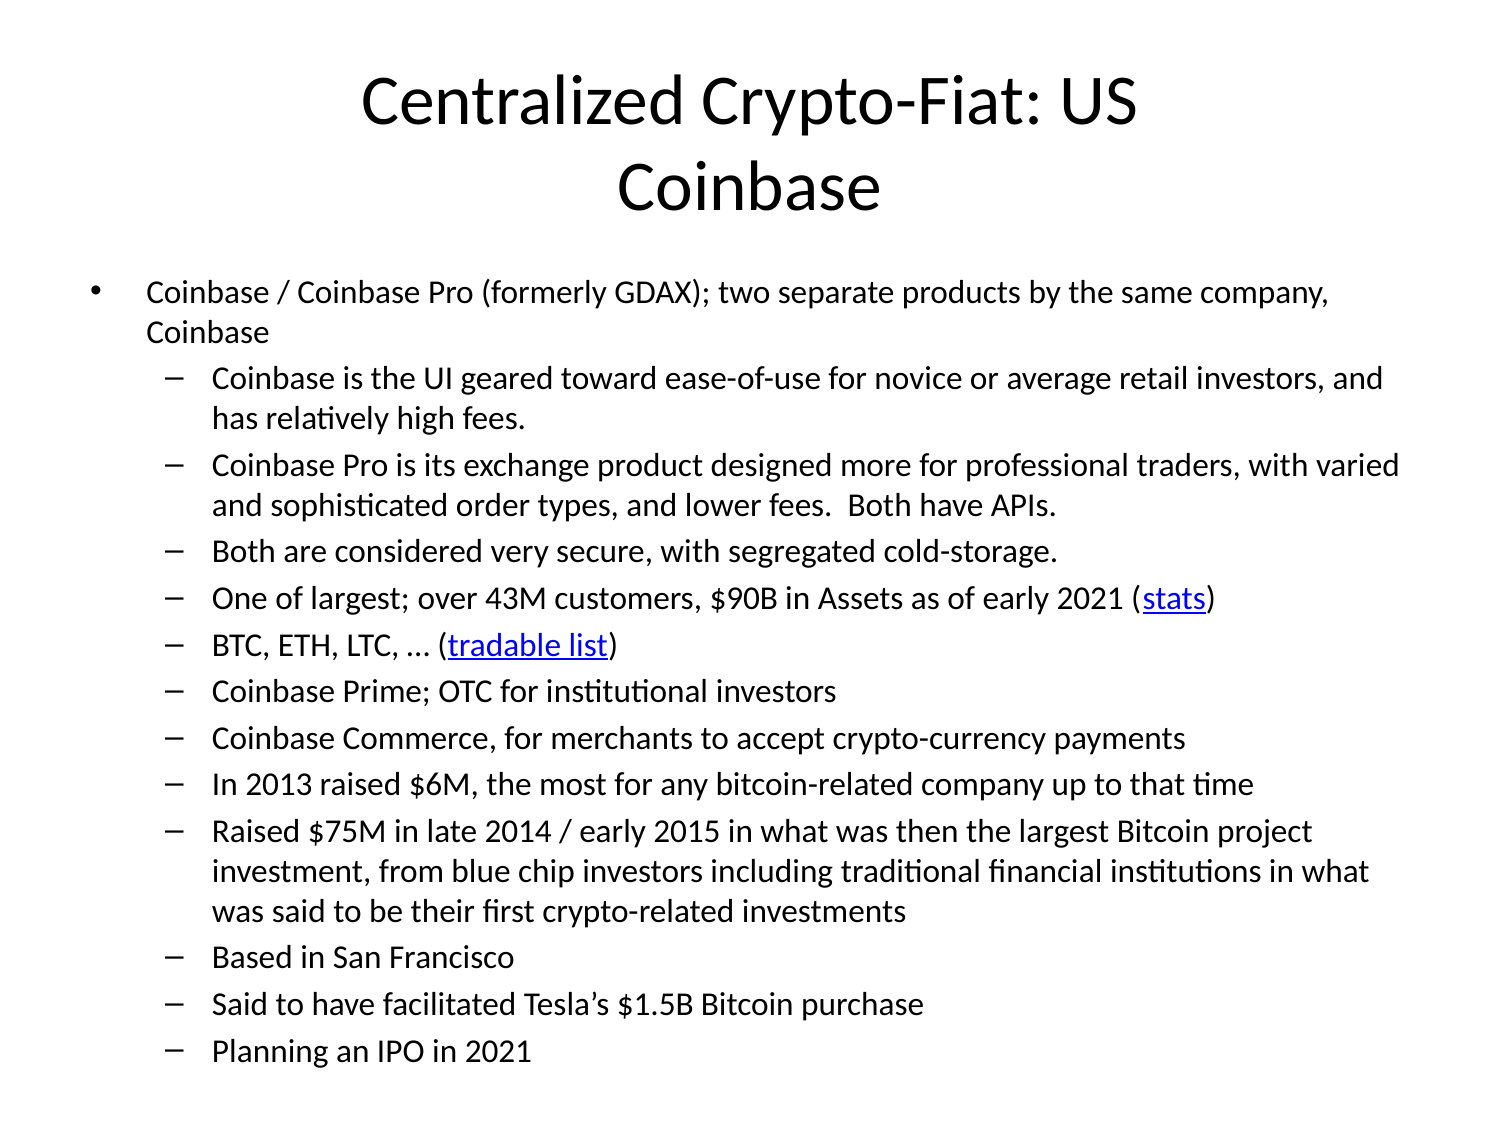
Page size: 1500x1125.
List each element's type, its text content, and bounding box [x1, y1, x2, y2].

title Centralized Crypto-Fiat: US Coinbase [75, 45, 1425, 233]
list Coinbase / Coinbase Pro (formerly GDAX); two separate products by the same company, Coinbase Coinbase is the UI geared toward ease-of-use for novice or average retail investors, and has relatively high fees. Coinbase Pro is its exchange product designed more for professional traders, with varied and sophisticated order types, and lower fees. Both have APIs. Both are considered very secure, with segregated cold-storage. One of largest; over 43M customers, $90B in Assets as of early 2021 (stats) BTC, ETH, LTC, … (tradable list) Coinbase Prime; OTC for institutional investors Coinbase Commerce, for merchants to accept crypto-currency payments In 2013 raised $6M, the most for any bitcoin-related company up to that time Raised $75M in late 2014 / early 2015 in what was then the largest Bitcoin project investment, from blue chip investors including traditional financial institutions in what was said to be their first crypto-related investments Based in San Francisco Said to have facilitated Tesla’s $1.5B Bitcoin purchase Planning an IPO in 2021 [75, 262, 1425, 1005]
